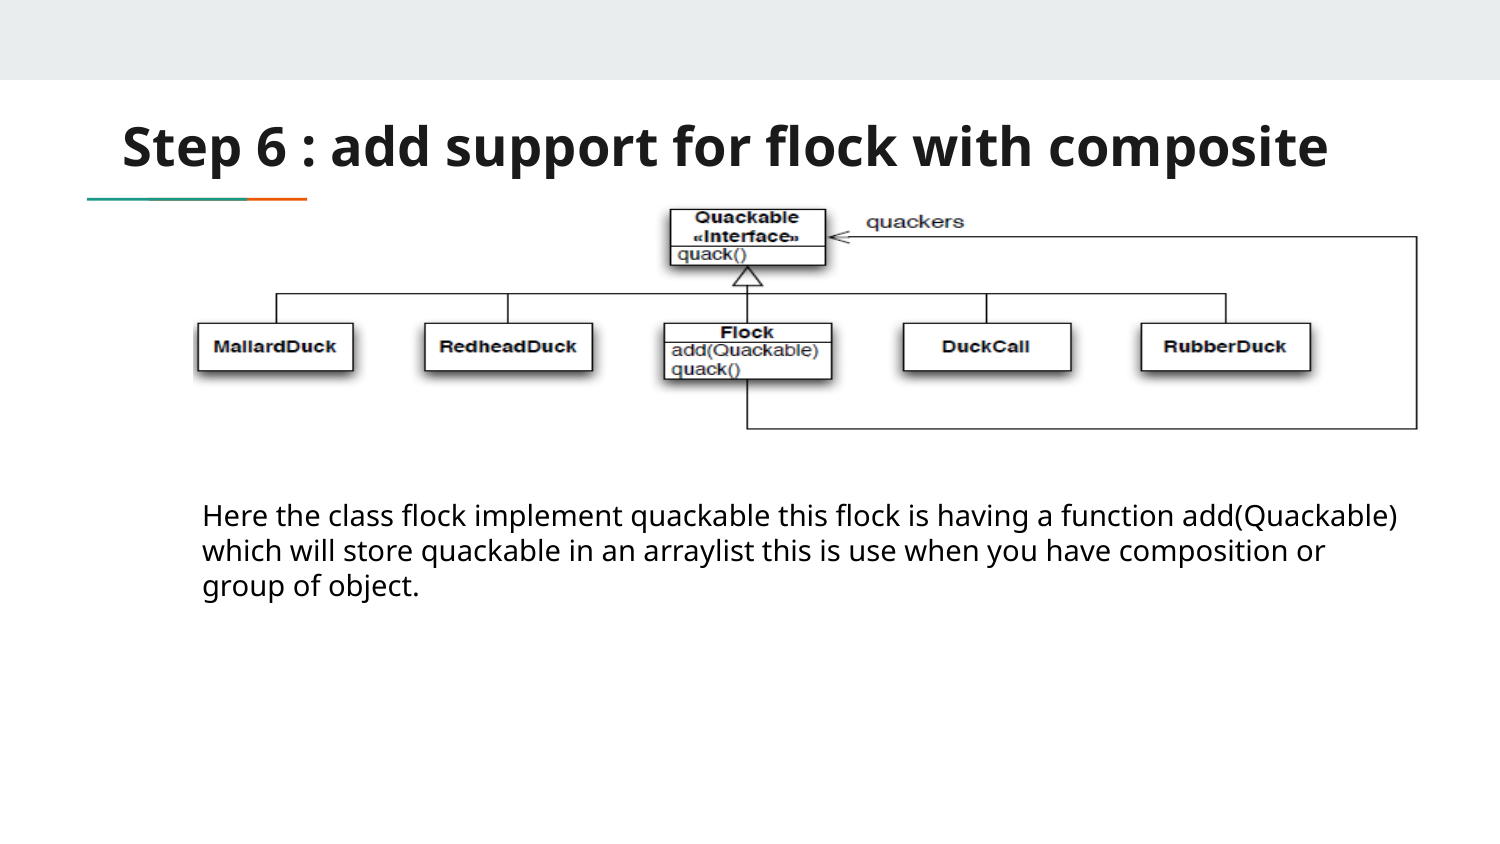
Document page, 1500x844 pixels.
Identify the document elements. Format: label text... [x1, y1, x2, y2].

title Step 6 : add support for flock with composite [107, 97, 1369, 185]
picture [193, 203, 1424, 483]
text_box Here the class flock implement quackable this flock is having a function add(Quackable) which will store quackable in an arraylist this is use when you have composition or group of object. [187, 482, 1430, 614]
